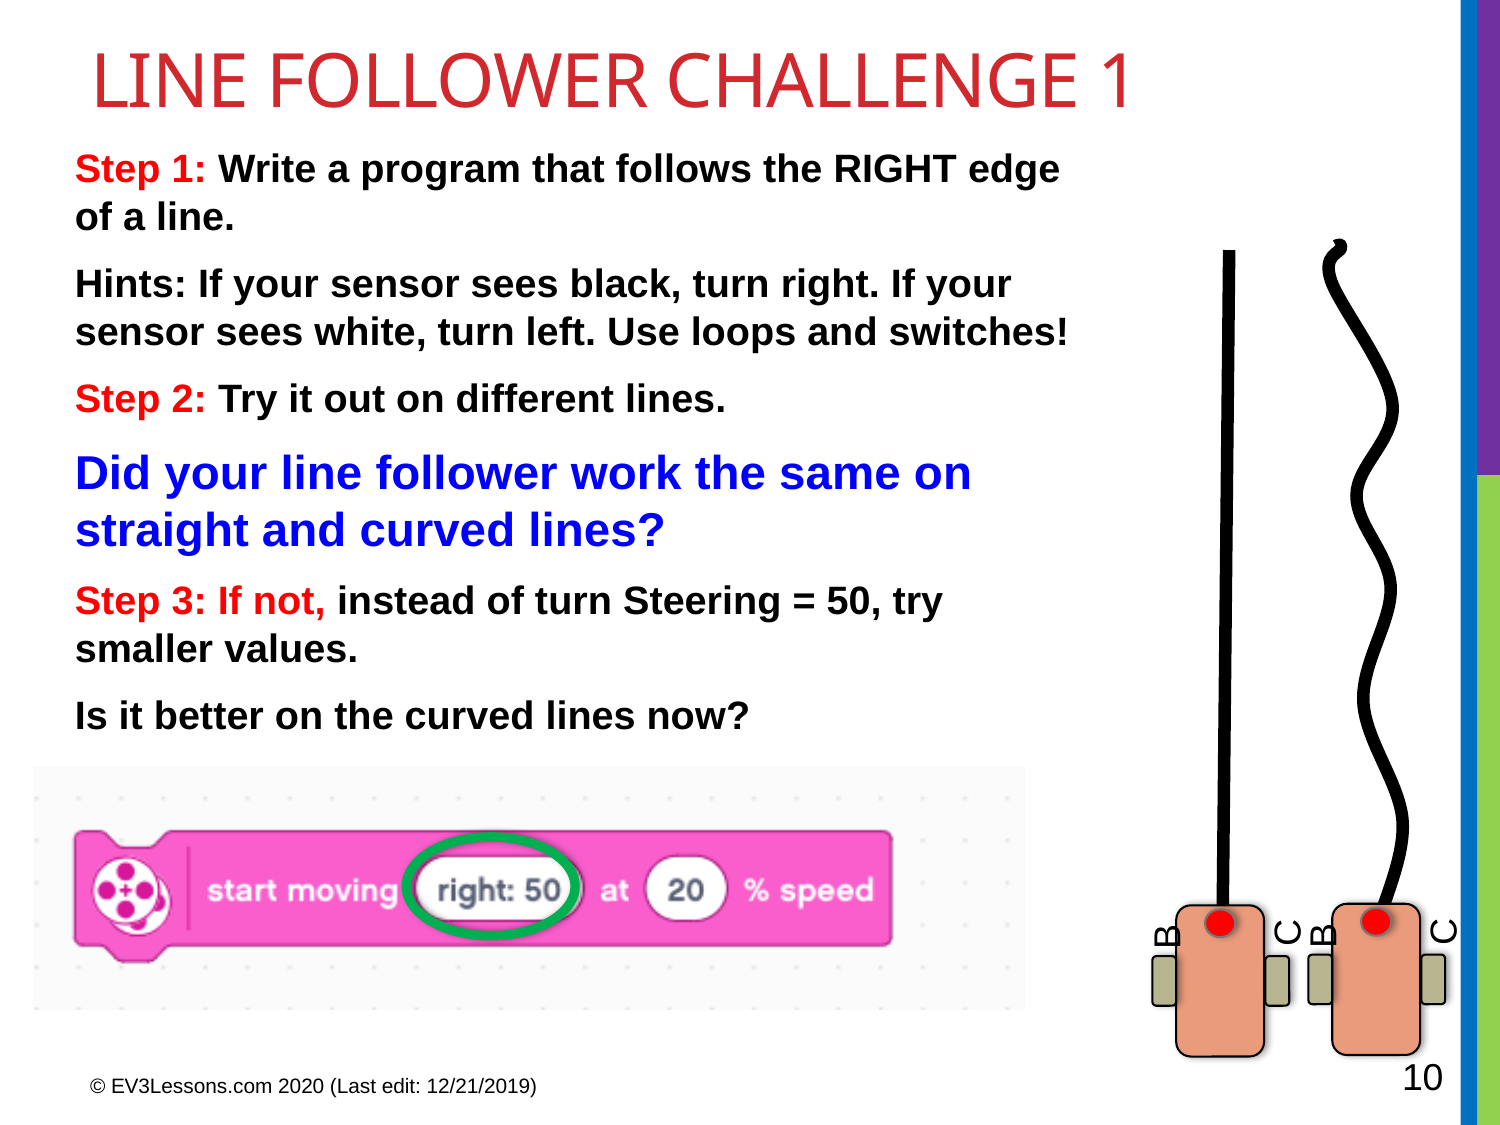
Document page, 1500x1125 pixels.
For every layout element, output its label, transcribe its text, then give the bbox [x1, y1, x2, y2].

picture [32, 765, 1026, 1011]
text_box [1326, 242, 1406, 889]
footer © EV3Lessons.com 2020 (Last edit: 12/21/2019) [75, 1065, 638, 1112]
title Line Follower challenge 1 [75, 25, 1428, 250]
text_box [1295, 894, 1453, 1060]
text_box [1221, 249, 1230, 890]
list Step 1: Write a program that follows the RIGHT edge of a line. Hints: If your sensor sees black, turn right. If your sensor sees white, turn left. Use loops and switches! Step 2: Try it out on different lines. Did your line follower work the same on straight and curved lines? Step 3: If not, instead of turn Steering = 50, try smaller values. Is it better on the curved lines now? [59, 135, 1091, 766]
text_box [1139, 895, 1297, 1062]
slide_number 10 [1387, 1045, 1491, 1106]
